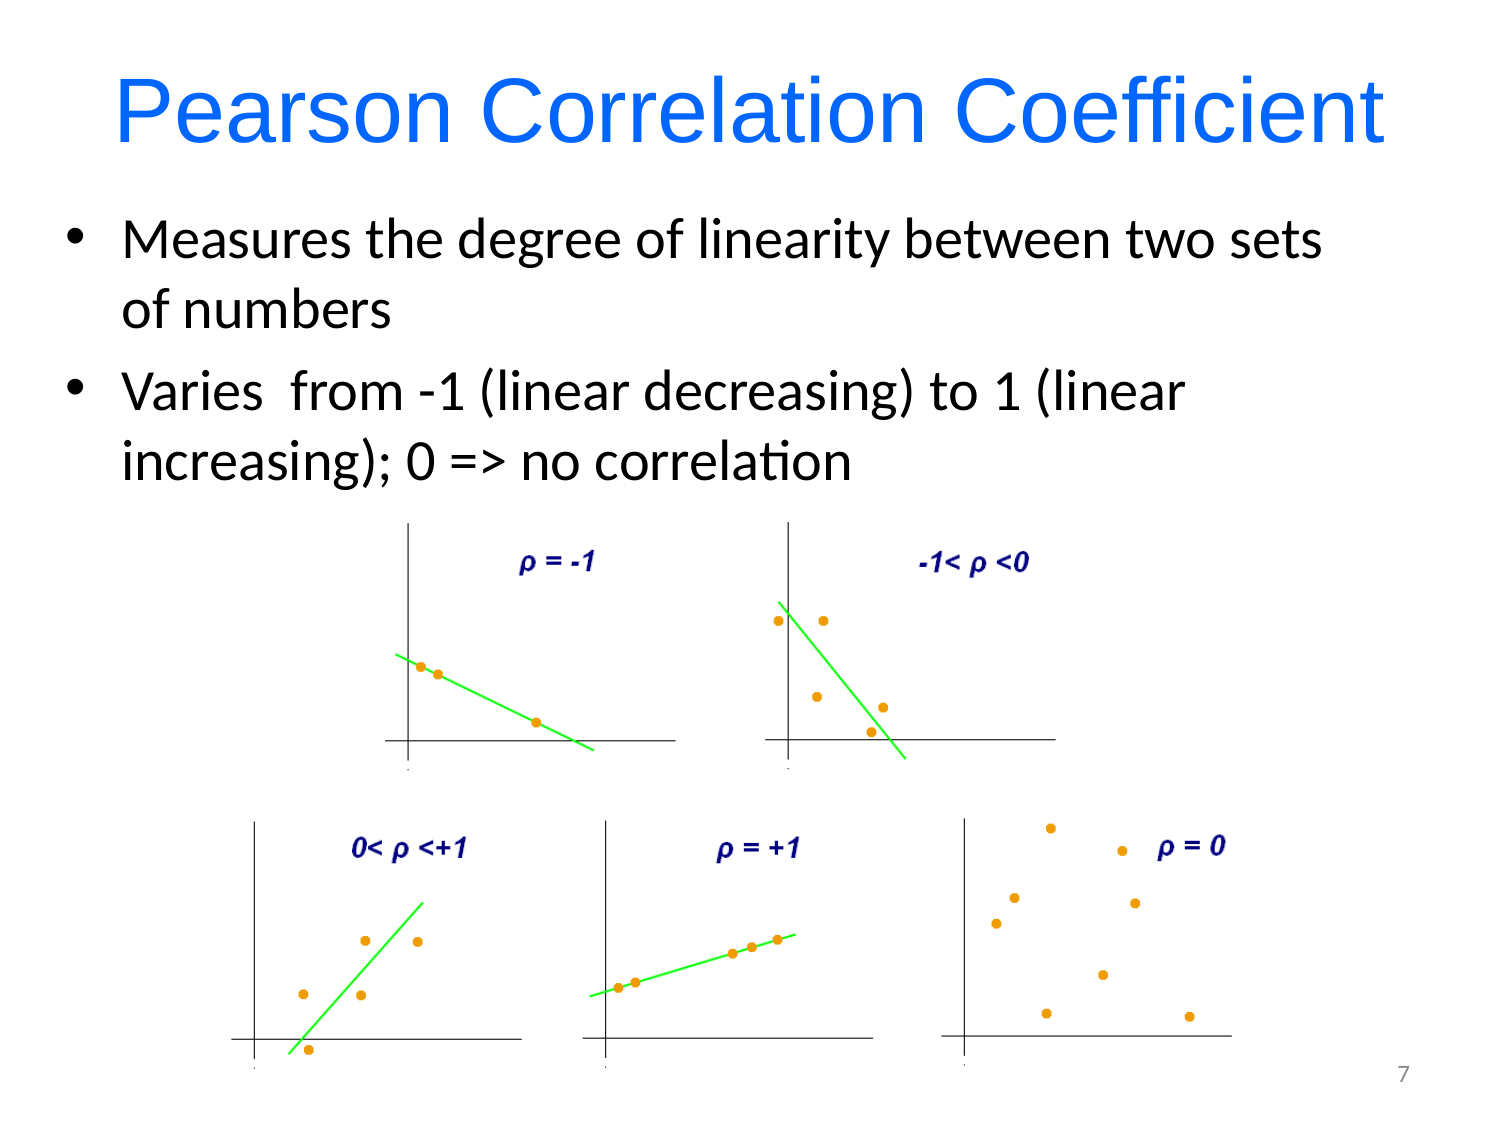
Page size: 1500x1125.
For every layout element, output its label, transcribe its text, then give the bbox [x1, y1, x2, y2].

picture [224, 506, 1251, 1073]
slide_number 7 [1074, 1042, 1425, 1103]
title Pearson Correlation Coefficient [75, 12, 1425, 200]
list Measures the degree of linearity between two sets of numbers Varies from -1 (linear decreasing) to 1 (linear increasing); 0 => no correlation [50, 192, 1400, 1043]
